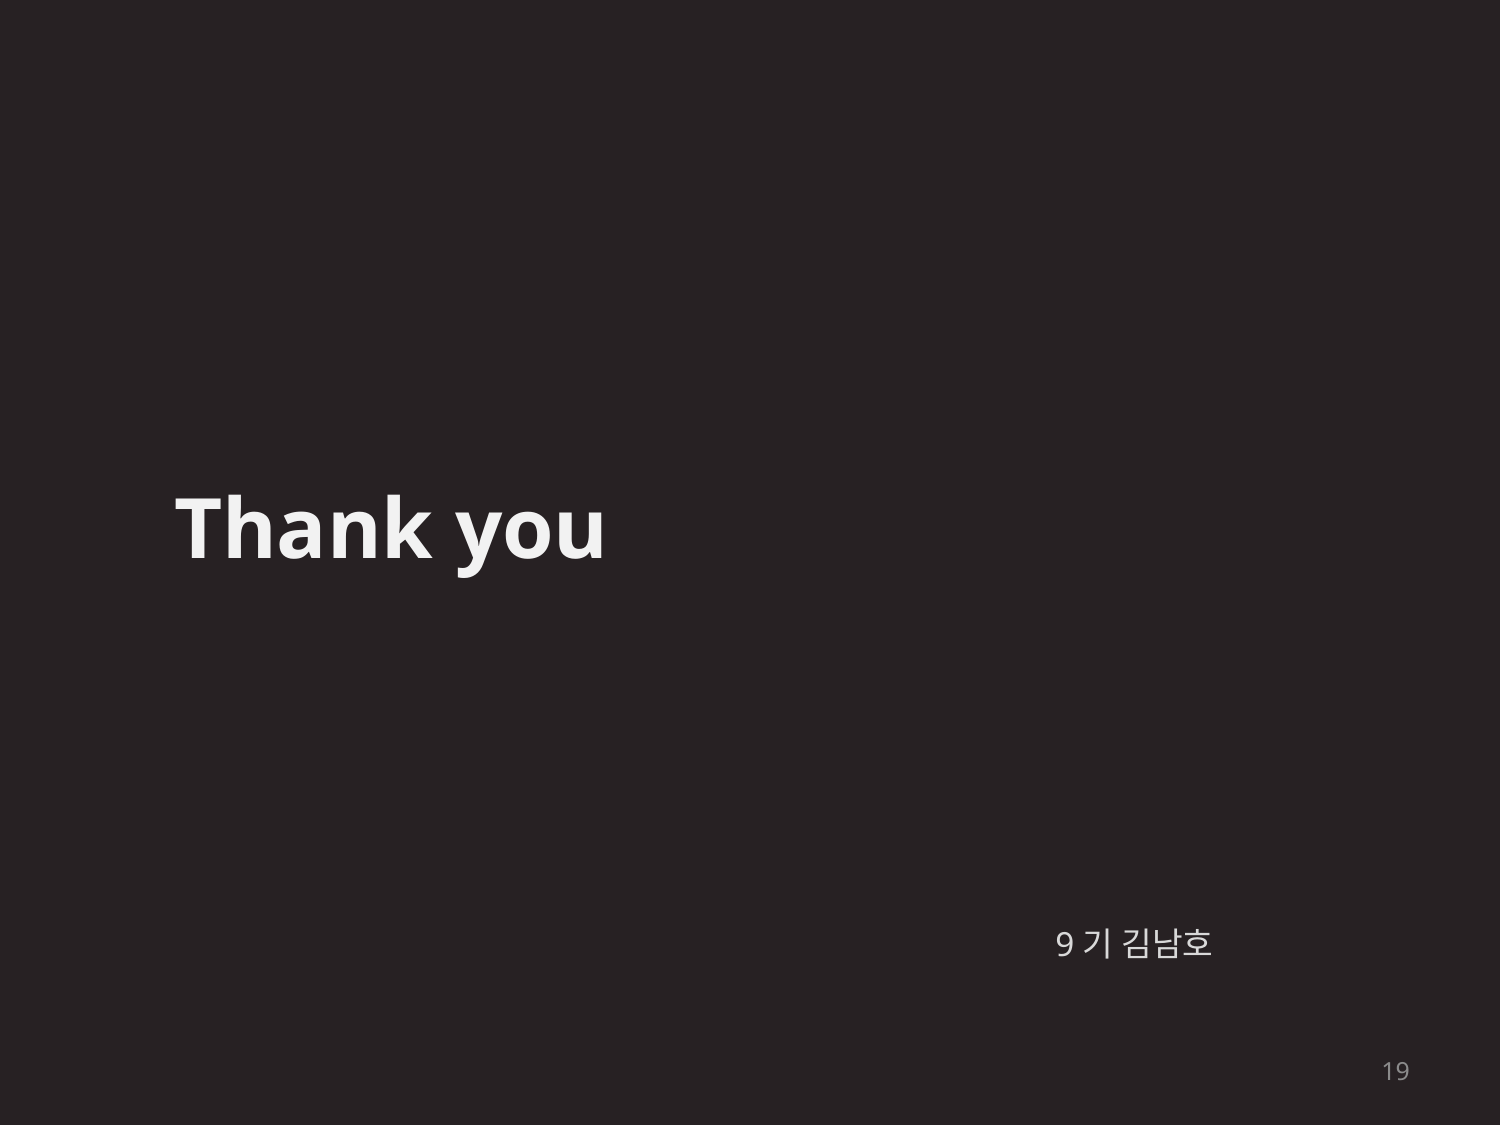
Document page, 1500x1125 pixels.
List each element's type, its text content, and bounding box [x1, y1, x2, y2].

slide_number 19 [1074, 1042, 1425, 1103]
text_box Thank you [159, 468, 707, 583]
text_box 9기 김남호 [1040, 916, 1493, 971]
